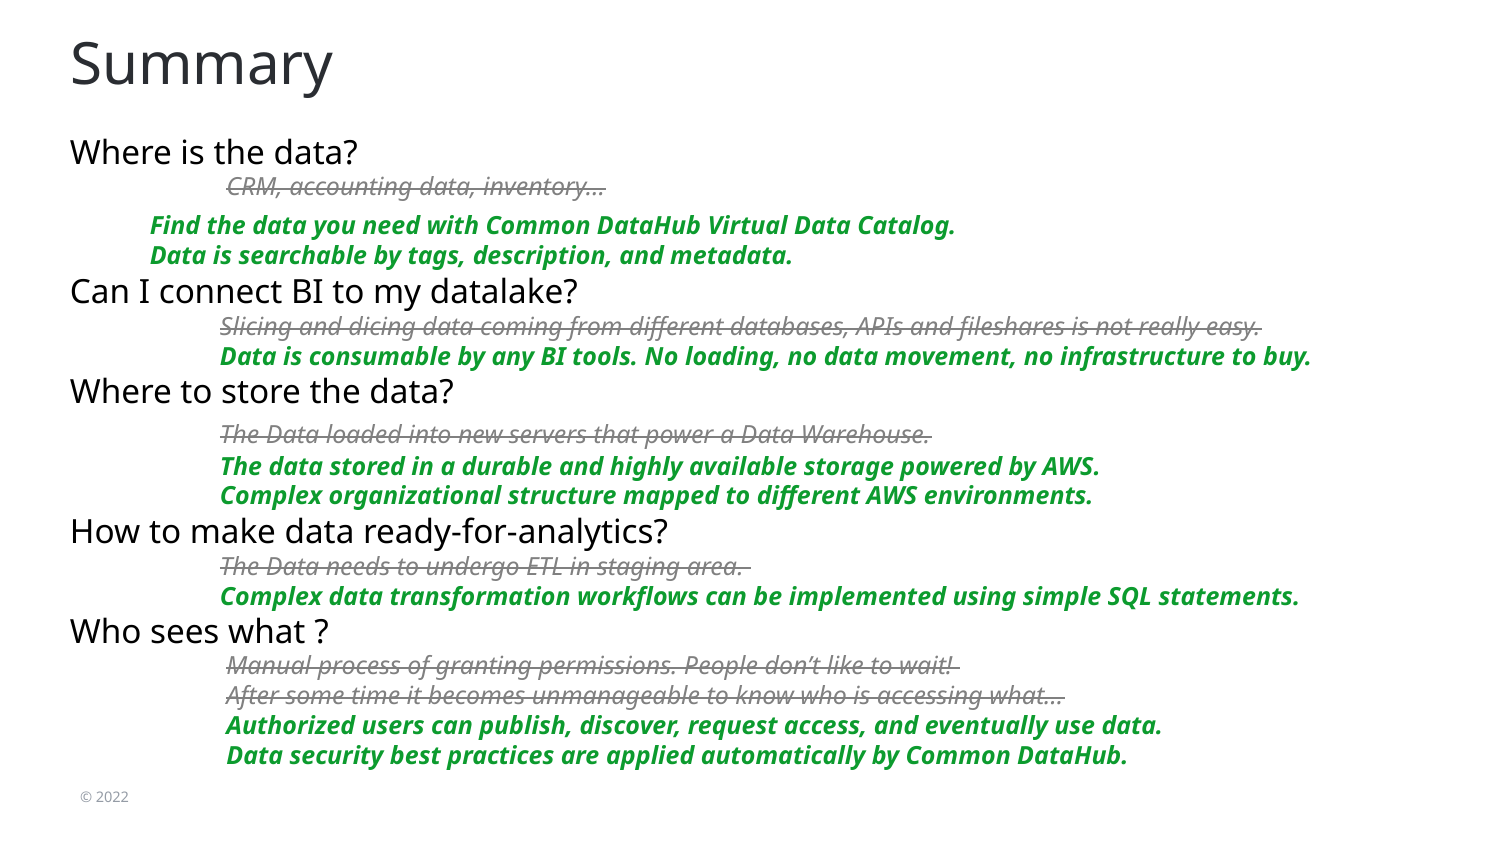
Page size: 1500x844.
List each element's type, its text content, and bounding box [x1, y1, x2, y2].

title Summary [55, 18, 1402, 109]
text_box Find the data you need with Common DataHub Virtual Data Catalog. Data is searchable by tags, description, and metadata. [135, 201, 1094, 277]
text_box Where is the data? CRM, accounting data, inventory… Can I connect BI to my datalake? Slicing and dicing data coming from different databases, APIs and fileshares is not really easy. Data is consumable by any BI tools. No loading, no data movement, no infrastructure to buy. Where to store the data? The Data loaded into new servers that power a Data Warehouse. The data stored in a durable and highly available storage powered by AWS. Complex organizational structure mapped to different AWS environments. How to make data ready-for-analytics? The Data needs to undergo ETL in staging area. Complex data transformation workflows can be implemented using simple SQL statements. Who sees what ? Manual process of granting permissions. People don’t like to wait! After some time it becomes unmanageable to know who is accessing what… Authorized users can publish, discover, request access, and eventually use data. Data security best practices are applied automatically by Common DataHub. [55, 123, 1402, 837]
